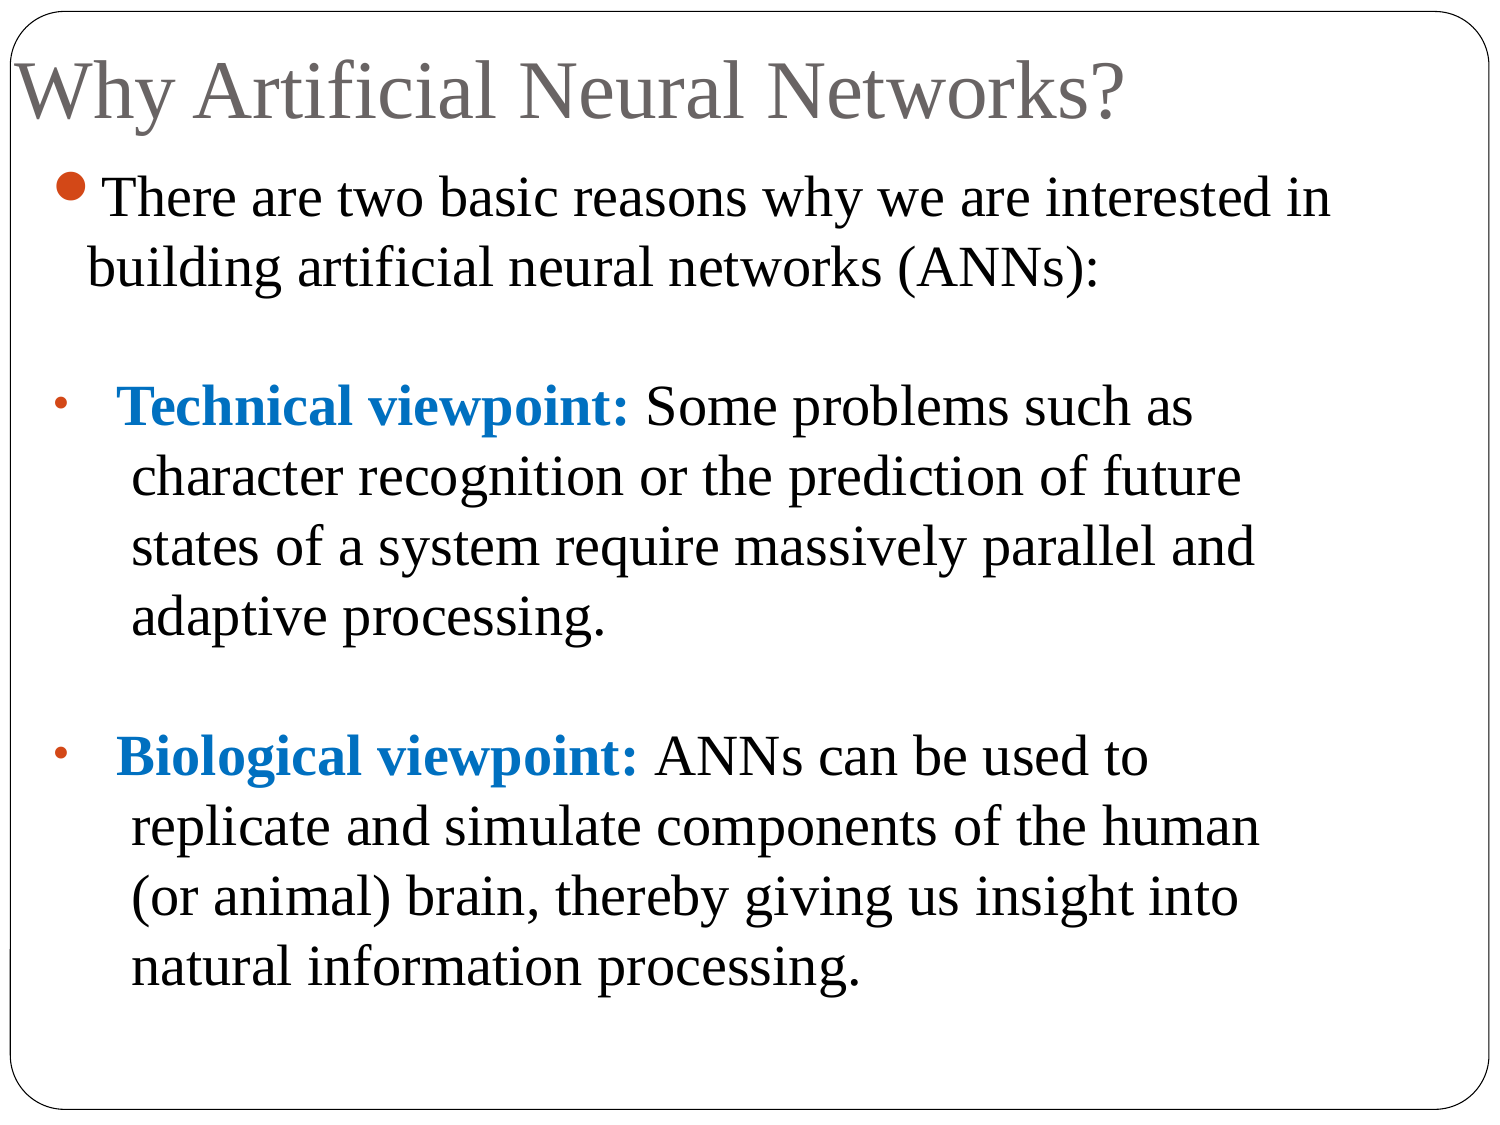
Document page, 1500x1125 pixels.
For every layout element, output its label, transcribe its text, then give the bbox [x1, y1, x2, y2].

text_box Why Artificial Neural Networks? [0, 27, 1500, 150]
text_box There are two basic reasons why we are interested in building artificial neural networks (ANNs): Technical viewpoint: Some problems such as character recognition or the prediction of future states of a system require massively parallel and adaptive processing. Biological viewpoint: ANNs can be used to replicate and simulate components of the human (or animal) brain, thereby giving us insight into natural information processing. [37, 149, 1463, 1006]
